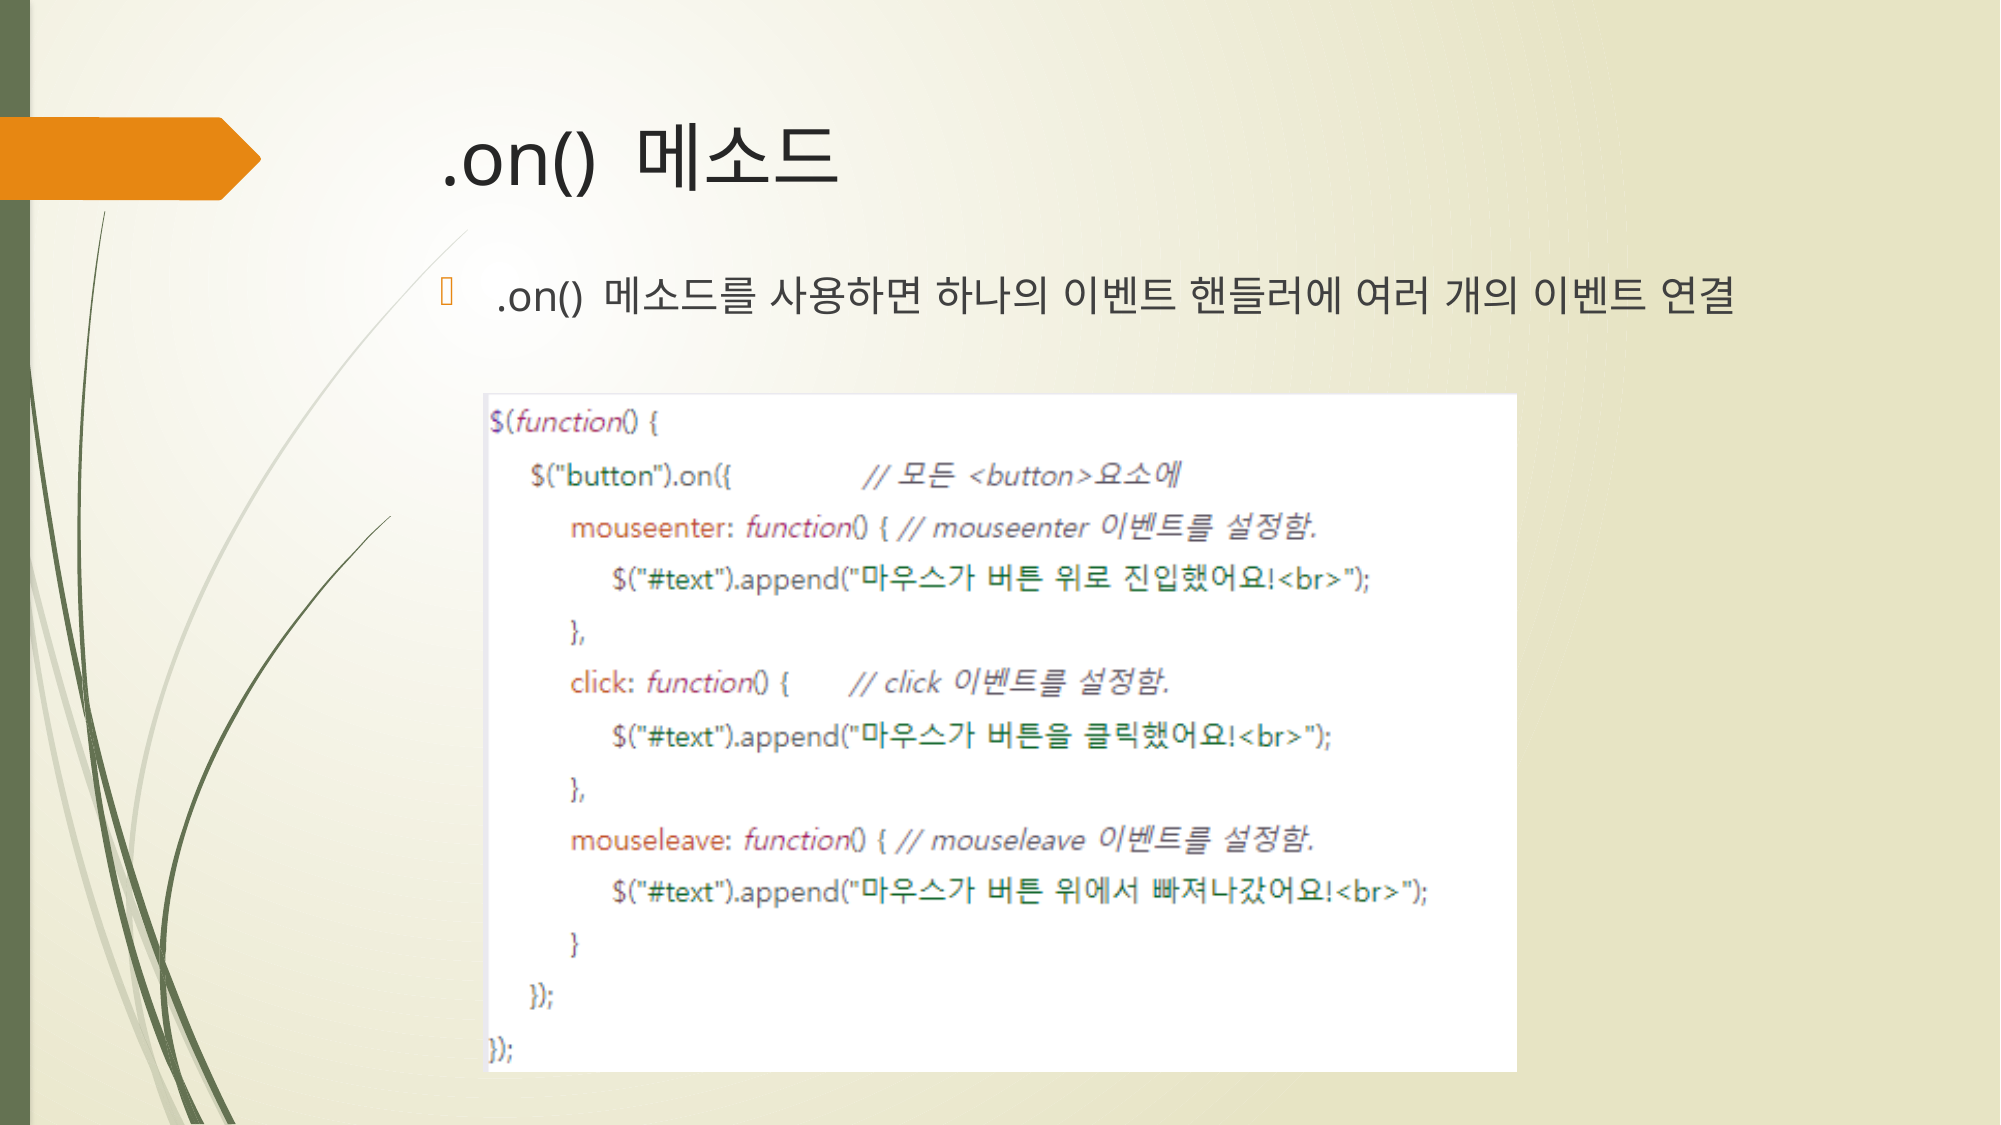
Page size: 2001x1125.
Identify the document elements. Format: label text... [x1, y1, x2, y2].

picture [482, 393, 1517, 1073]
title .on() 메소드 [425, 102, 1888, 262]
list .on() 메소드를 사용하면 하나의 이벤트 핸들러에 여러 개의 이벤트 연결 [424, 262, 1888, 941]
